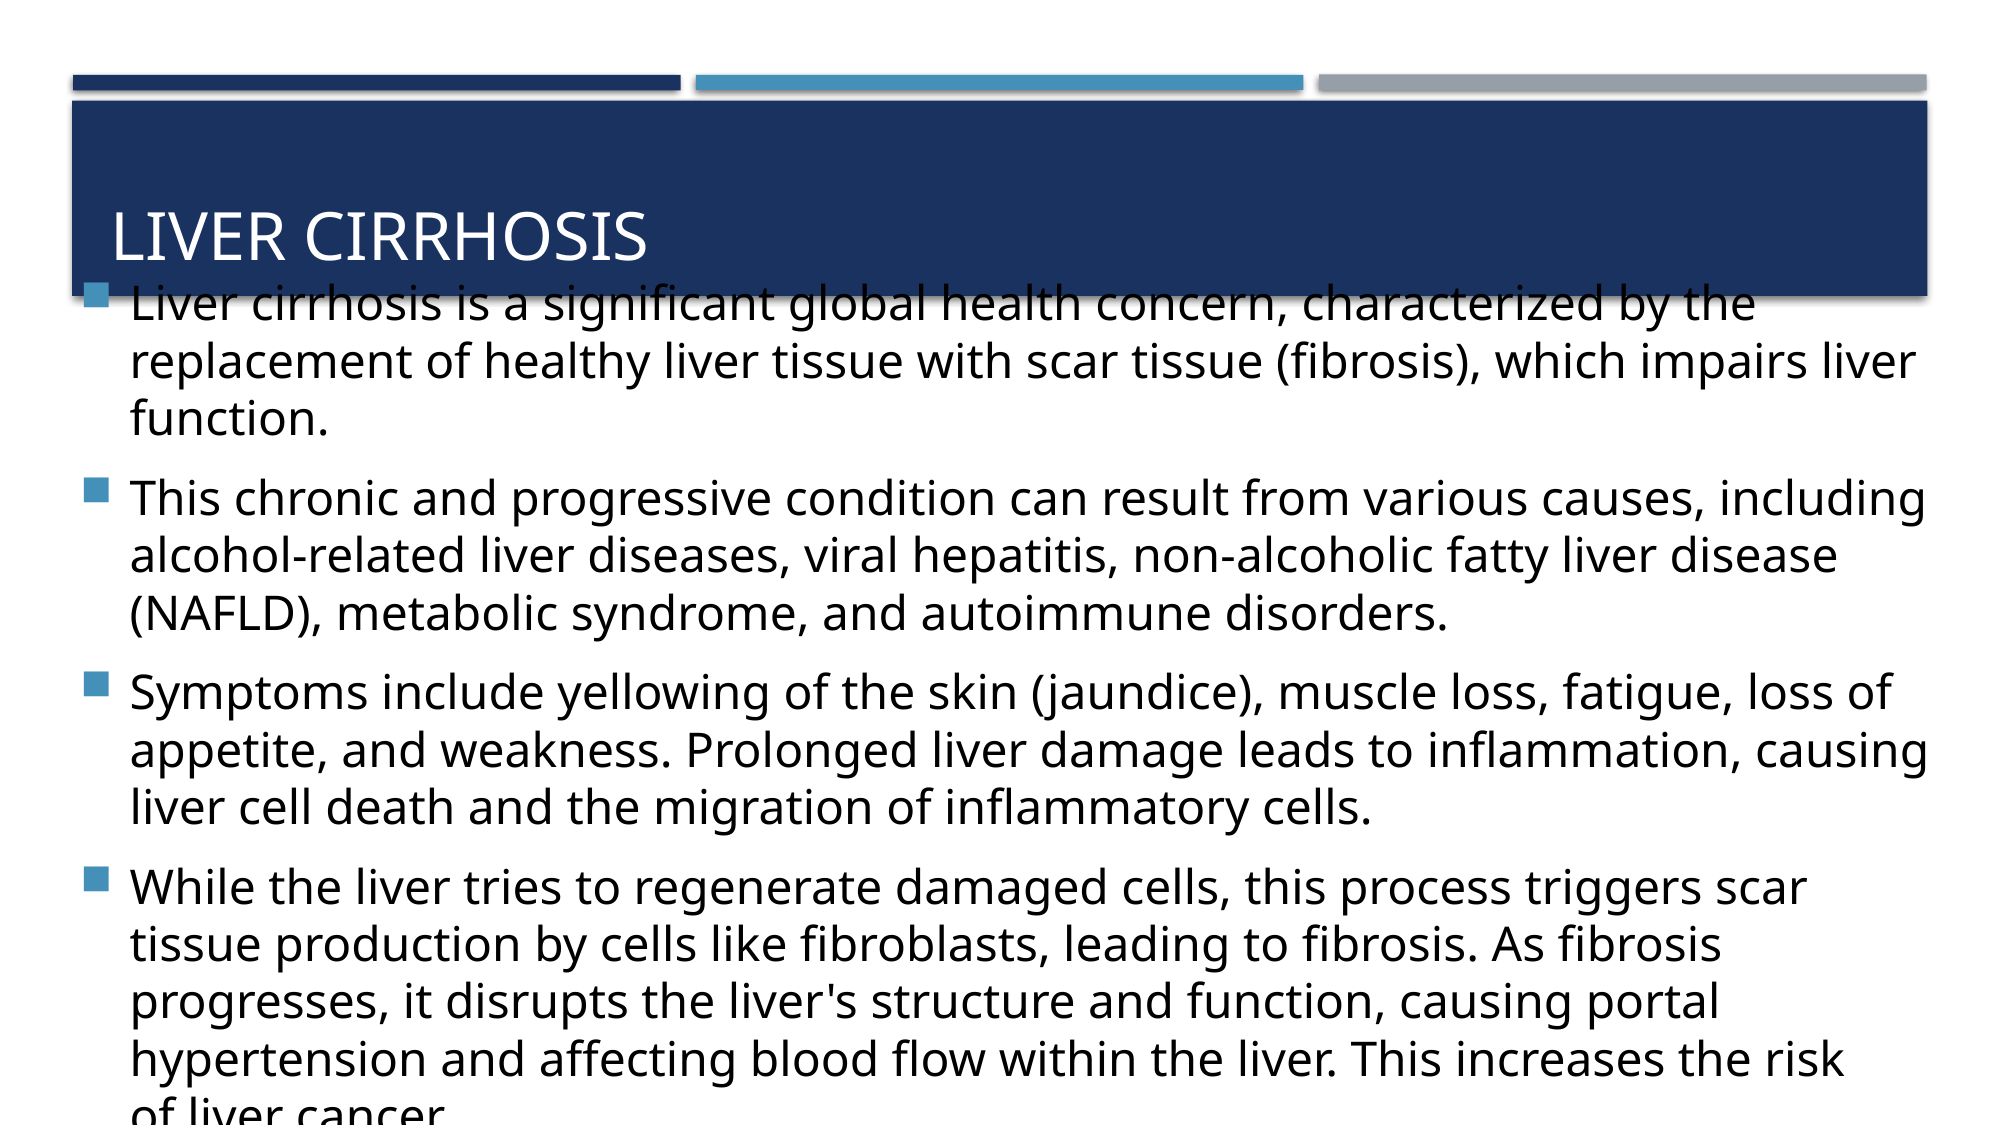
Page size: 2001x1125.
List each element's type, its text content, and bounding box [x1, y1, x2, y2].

title Liver cirrhosis [95, 115, 1905, 282]
list Liver cirrhosis is a significant global health concern, characterized by the replacement of healthy liver tissue with scar tissue (fibrosis), which impairs liver function. This chronic and progressive condition can result from various causes, including alcohol-related liver diseases, viral hepatitis, non-alcoholic fatty liver disease (NAFLD), metabolic syndrome, and autoimmune disorders. Symptoms include yellowing of the skin (jaundice), muscle loss, fatigue, loss of appetite, and weakness. Prolonged liver damage leads to inflammation, causing liver cell death and the migration of inflammatory cells. While the liver tries to regenerate damaged cells, this process triggers scar tissue production by cells like fibroblasts, leading to fibrosis. As fibrosis progresses, it disrupts the liver's structure and function, causing portal hypertension and affecting blood flow within the liver. This increases the risk of liver cancer. [64, 406, 1967, 1010]
